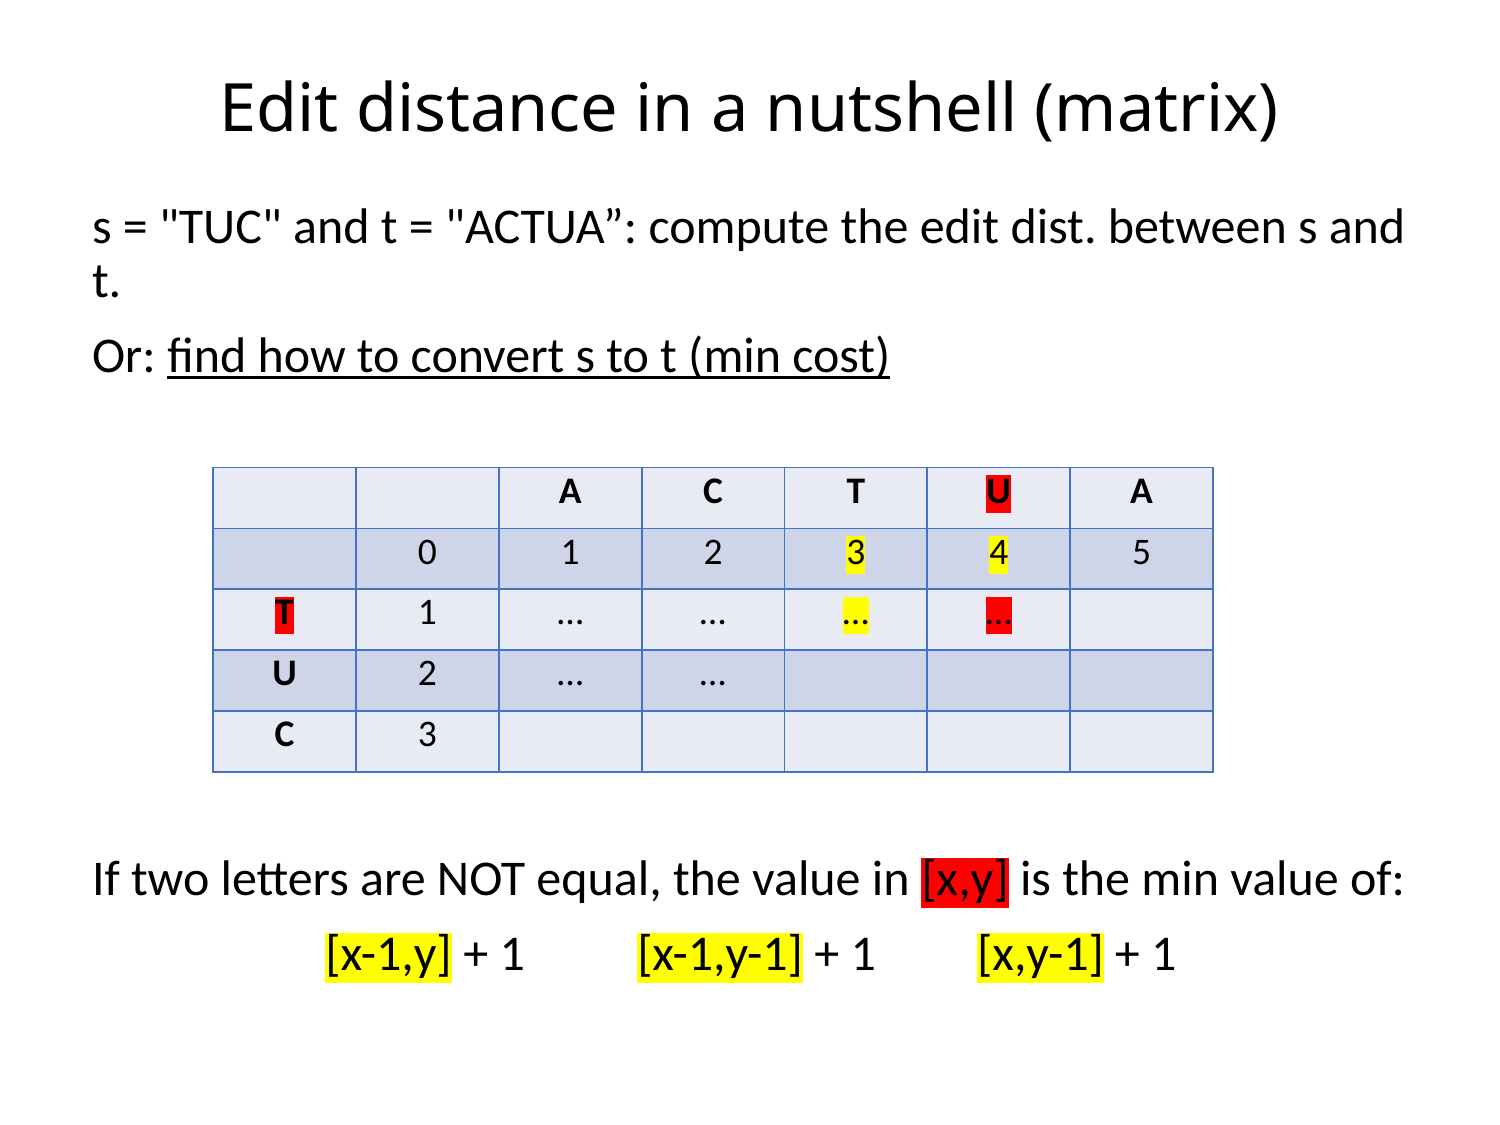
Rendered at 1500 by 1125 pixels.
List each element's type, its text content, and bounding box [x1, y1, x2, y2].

table_cell C [214, 712, 355, 771]
table_header [357, 468, 498, 528]
table_cell … [500, 590, 641, 649]
table_cell … [928, 590, 1069, 649]
table_cell 1 [500, 529, 641, 588]
table_cell … [643, 590, 784, 649]
table_header U [928, 468, 1069, 528]
table_cell T [214, 590, 355, 649]
table_cell U [214, 651, 355, 710]
table_cell [1071, 651, 1212, 710]
table_cell [928, 651, 1069, 710]
table_cell [500, 712, 641, 771]
table_cell 0 [357, 529, 498, 588]
table_header T [785, 468, 926, 528]
table_cell [785, 712, 926, 771]
table_cell [785, 651, 926, 710]
table_cell [1071, 712, 1212, 771]
table_cell 4 [928, 529, 1069, 588]
table_cell 3 [357, 712, 498, 771]
table_cell … [500, 651, 641, 710]
table_header A [500, 468, 641, 528]
table_cell [928, 712, 1069, 771]
table_cell … [643, 651, 784, 710]
table_cell [643, 712, 784, 771]
table_cell … [785, 590, 926, 649]
table_header [214, 468, 355, 528]
table_cell 2 [357, 651, 498, 710]
table_cell 5 [1071, 529, 1212, 588]
table_cell 3 [785, 529, 926, 588]
table_cell 1 [357, 590, 498, 649]
table_header C [643, 468, 784, 528]
table_cell 2 [643, 529, 784, 588]
table_header A [1071, 468, 1212, 528]
table_cell [214, 529, 355, 588]
list s = "TUC" and t = "ACTUA”: compute the edit dist. between s and t. Or: find how to convert s to t (min cost) If two letters are NOT equal, the value in [x,y] is the min value of: [x-1,y] + 1 [x-1,y-1] + 1 [x,y-1] + 1 [77, 192, 1425, 1047]
title Edit distance in a nutshell (matrix) [103, 59, 1397, 159]
table_cell [1071, 590, 1212, 649]
